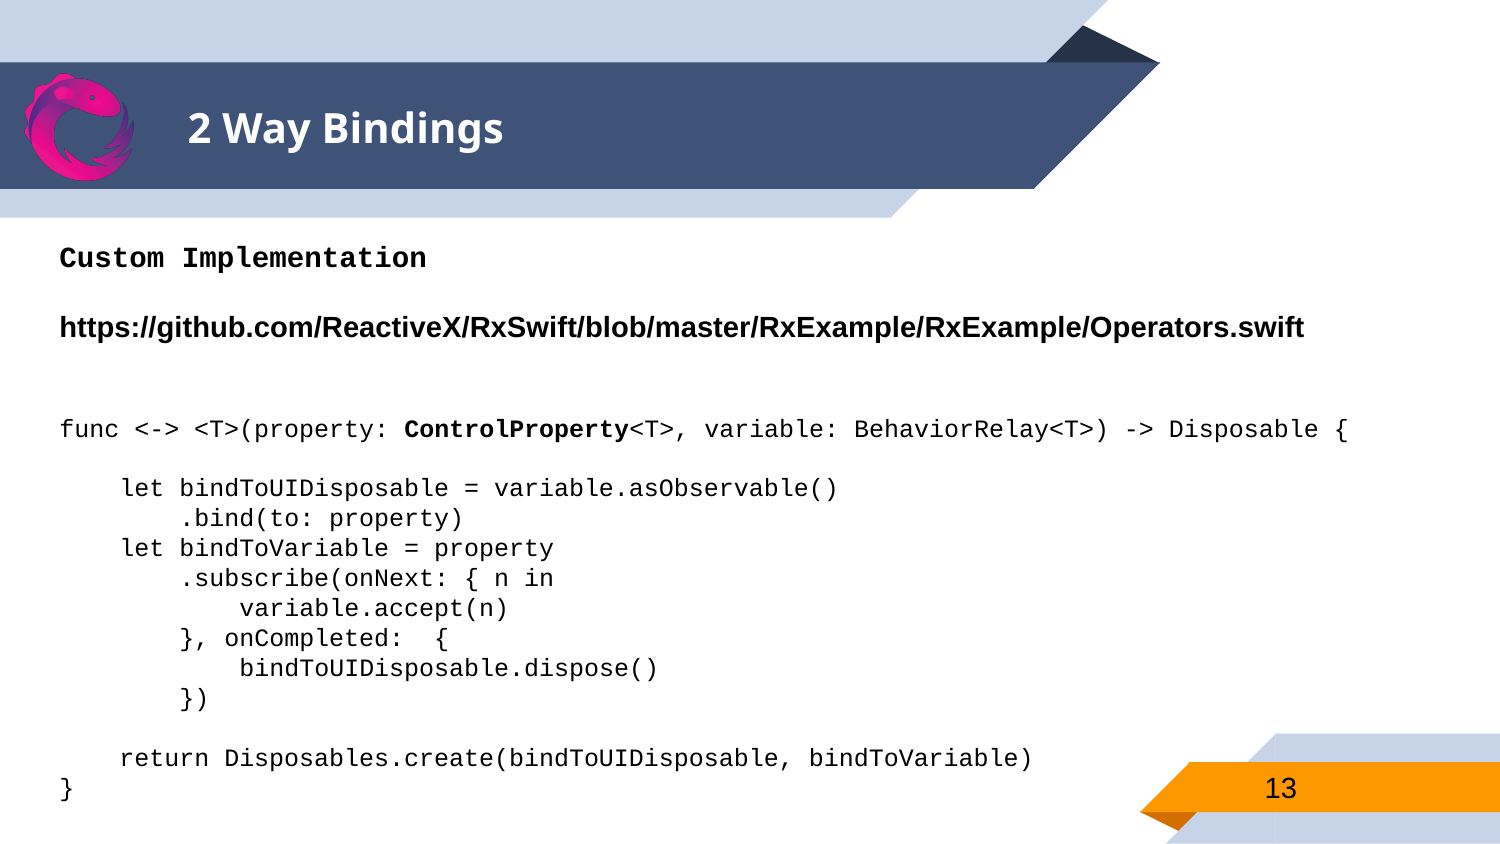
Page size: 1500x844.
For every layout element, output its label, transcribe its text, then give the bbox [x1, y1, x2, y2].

picture [24, 72, 134, 182]
slide_number 13 [1249, 760, 1494, 813]
title 2 Way Bindings [172, 64, 1092, 190]
text_box Custom Implementation https://github.com/ReactiveX/RxSwift/blob/master/RxExample/RxExample/Operators.swift [44, 231, 1398, 351]
text_box func <-> <T>(property: ControlProperty<T>, variable: BehaviorRelay<T>) -> Disposable { let bindToUIDisposable = variable.asObservable() .bind(to: property) let bindToVariable = property .subscribe(onNext: { n in variable.accept(n) }, onCompleted: { bindToUIDisposable.dispose() }) return Disposables.create(bindToUIDisposable, bindToVariable) } [44, 404, 1446, 809]
